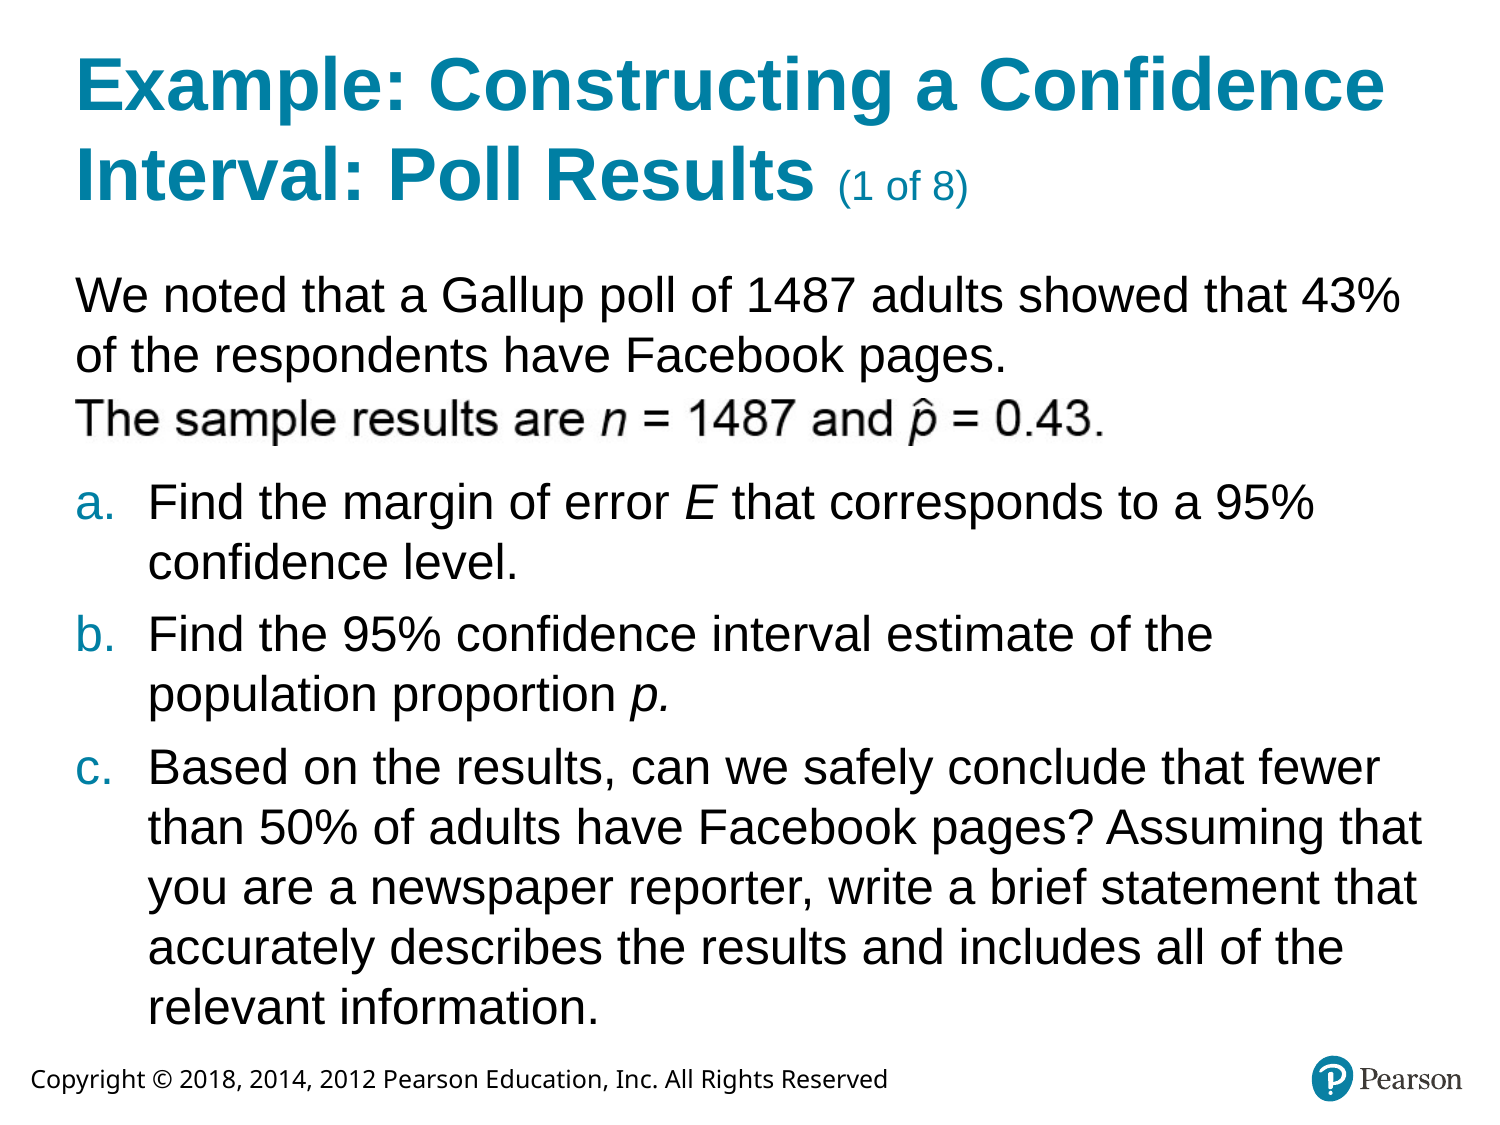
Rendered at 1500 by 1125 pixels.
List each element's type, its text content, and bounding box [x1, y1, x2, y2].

list Find the margin of error E that corresponds to a 95% confidence level. Find the 95% confidence interval estimate of the population proportion p. Based on the results, can we safely conclude that fewer than 50% of adults have Facebook pages? Assuming that you are a newspaper reporter, write a brief statement that accurately describes the results and includes all of the relevant information. [75, 469, 1425, 1032]
title Example: Constructing a Confidence Interval: Poll Results (1 of 8) [75, 35, 1425, 216]
list We noted that a Gallup poll of 1487 adults showed that 43% of the respondents have Facebook pages. [75, 262, 1425, 375]
picture [74, 397, 1103, 447]
